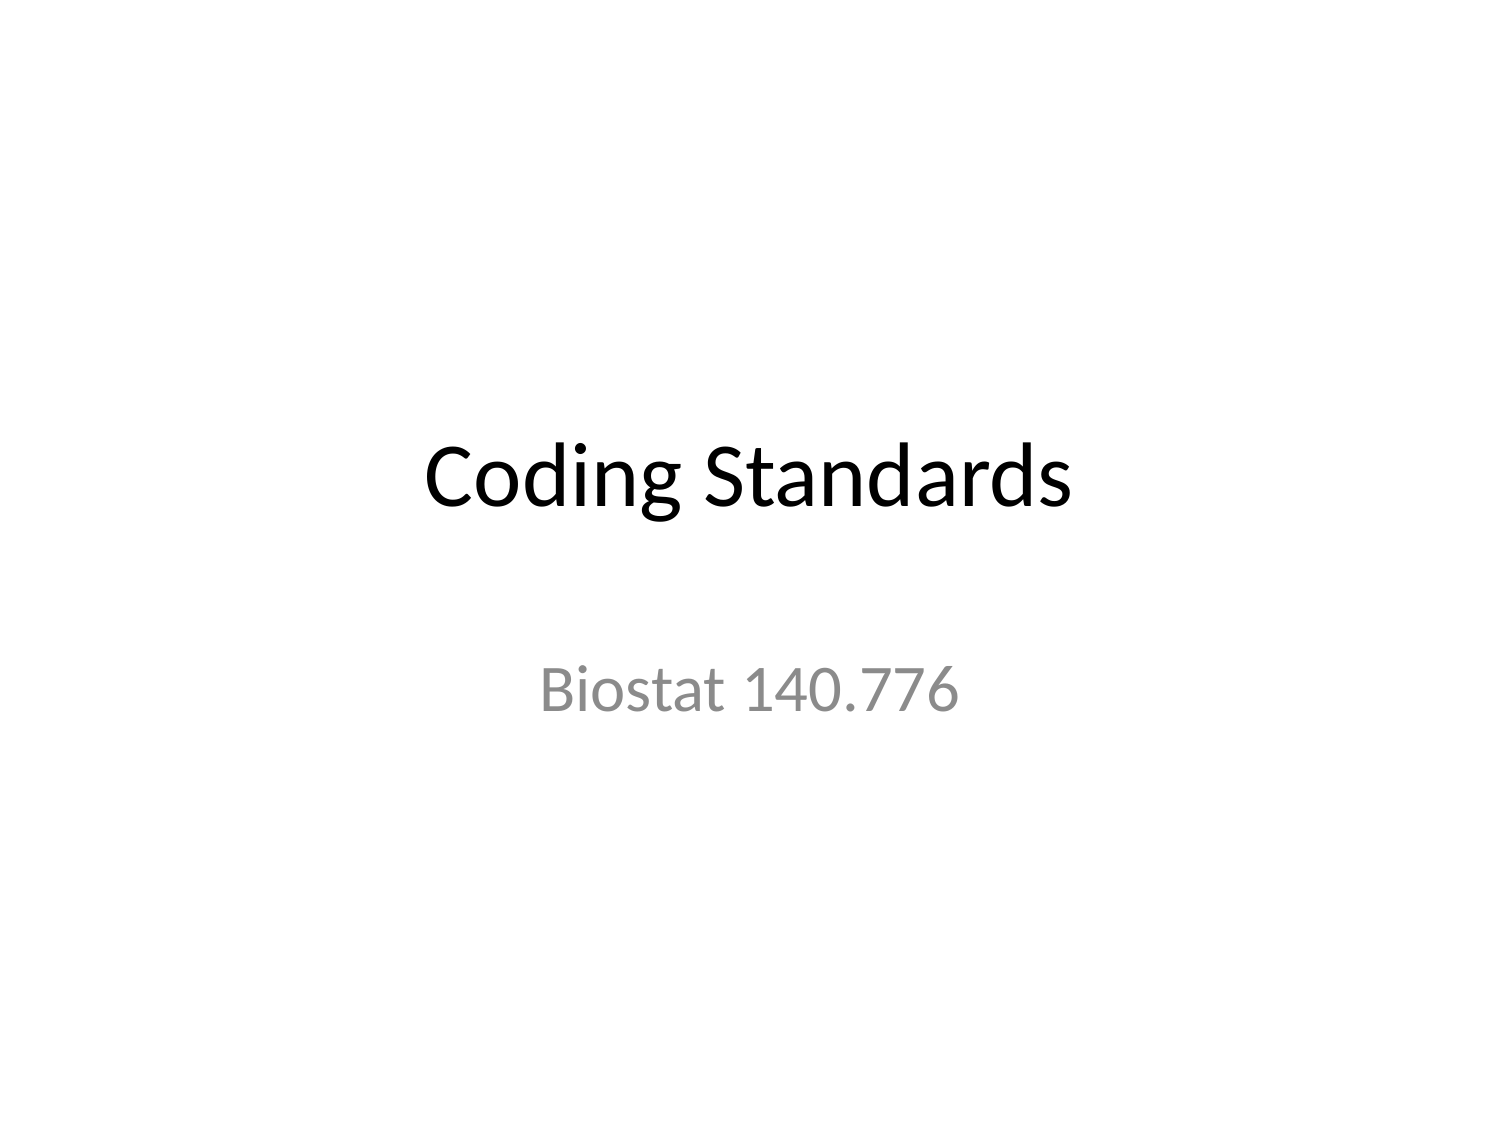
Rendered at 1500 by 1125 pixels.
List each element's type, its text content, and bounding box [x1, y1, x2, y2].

title Coding Standards [112, 349, 1388, 591]
subtitle Biostat 140.776 [225, 637, 1275, 925]
